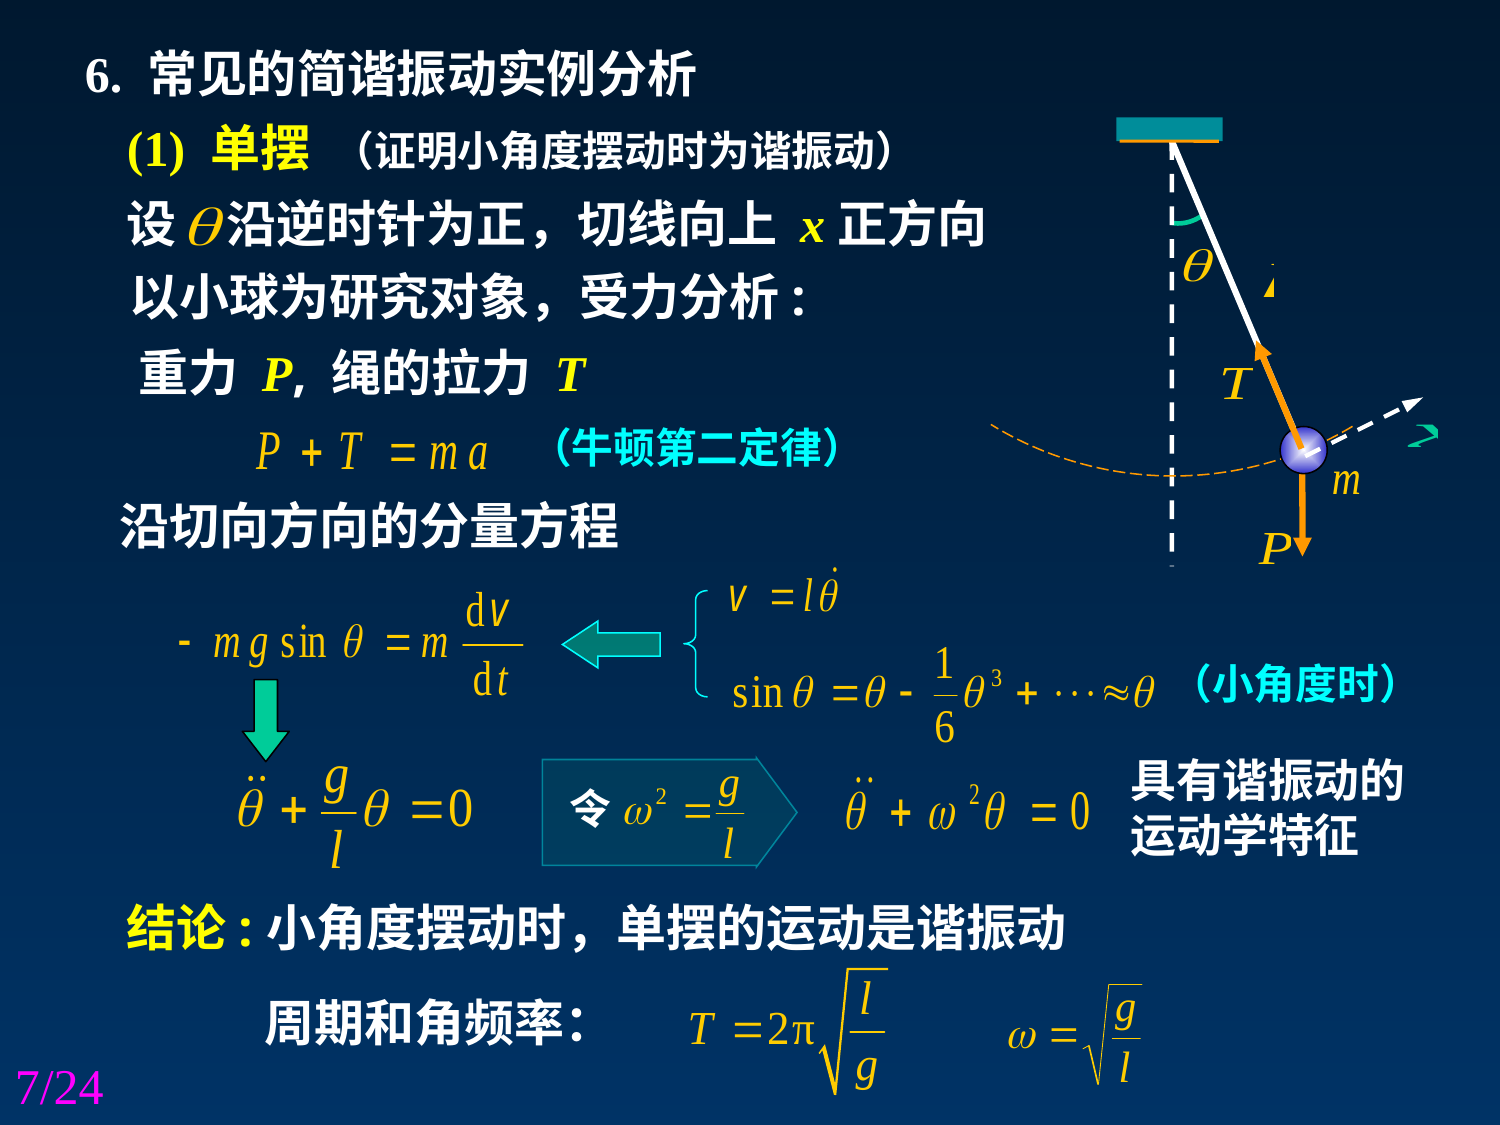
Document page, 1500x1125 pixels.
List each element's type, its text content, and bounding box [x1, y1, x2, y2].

text_box [562, 621, 661, 668]
text_box [242, 712, 290, 744]
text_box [844, 775, 1100, 835]
text_box （小角度时） [1166, 651, 1436, 716]
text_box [183, 201, 220, 251]
text_box 小角度摆动时，单摆的运动是谐振动 [251, 889, 1137, 964]
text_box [251, 415, 500, 475]
text_box 具有谐振动的运动学特征 [1116, 744, 1436, 870]
text_box [542, 759, 620, 866]
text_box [687, 962, 892, 1099]
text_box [730, 567, 849, 616]
text_box 7/24 [0, 1046, 350, 1125]
text_box （牛顿第二定律） [515, 414, 879, 480]
text_box 6. 常见的简谐振动实例分析 [70, 35, 959, 110]
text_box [730, 638, 1163, 748]
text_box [1328, 467, 1369, 499]
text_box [1254, 518, 1291, 568]
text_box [1116, 117, 1328, 474]
text_box (1) 单摆 （证明小角度摆动时为谐振动） [112, 109, 1074, 184]
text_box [621, 760, 747, 863]
text_box [990, 238, 1110, 471]
text_box 设 沿逆时针为正，切线向上 x正方向 [112, 184, 1075, 260]
text_box 令 [554, 775, 616, 841]
text_box 沿切向方向的分量方程 [104, 487, 727, 563]
text_box [683, 590, 708, 697]
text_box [234, 746, 478, 875]
text_box [748, 757, 798, 868]
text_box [170, 578, 531, 704]
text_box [1005, 979, 1145, 1089]
text_box 以小球为研究对象，受力分析: [114, 260, 891, 333]
text_box 周期和角频率： [249, 983, 680, 1059]
text_box 重力 P, 绳的拉力 T [123, 333, 757, 409]
text_box [1296, 483, 1309, 557]
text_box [1304, 397, 1438, 457]
text_box 结论: [111, 889, 251, 964]
